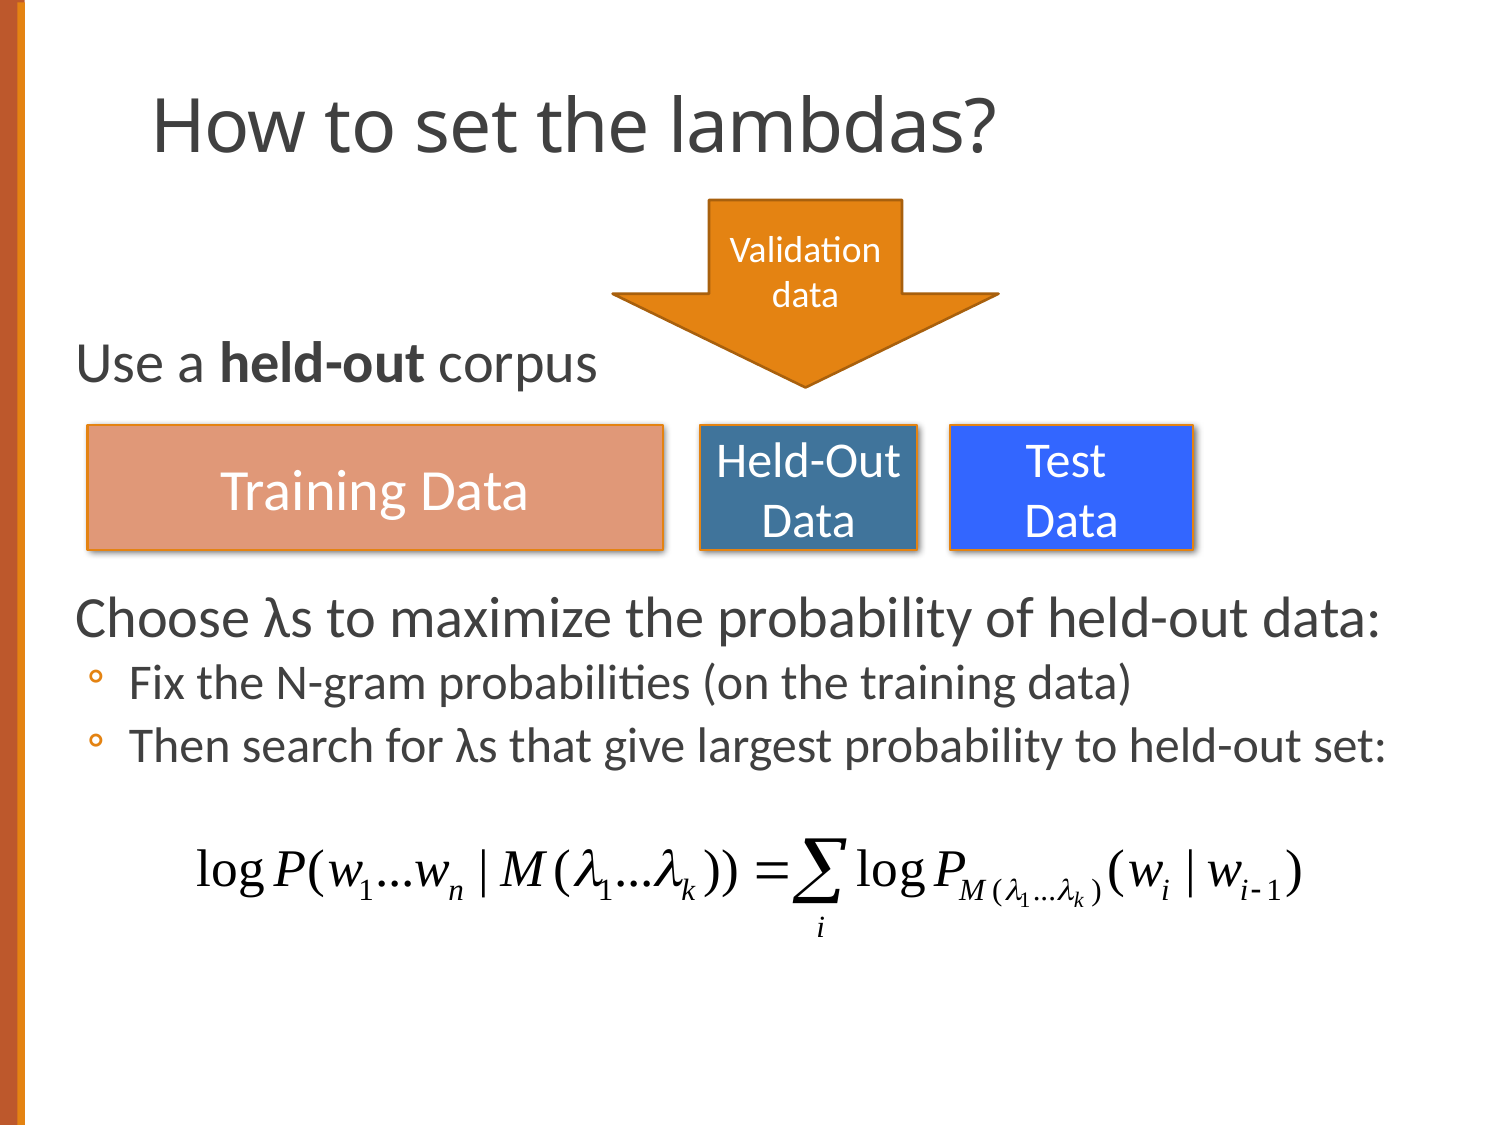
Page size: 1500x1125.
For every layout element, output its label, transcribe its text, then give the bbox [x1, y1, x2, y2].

list Use a held-out corpus Choose λs to maximize the probability of held-out data: Fix the N-gram probabilities (on the training data) Then search for λs that give largest probability to held-out set: [62, 324, 1500, 938]
text_box Validation data [611, 198, 1000, 389]
title How to set the lambdas? [135, 26, 1373, 175]
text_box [188, 828, 1315, 949]
text_box Held-Out Data [699, 424, 918, 551]
text_box Training Data [86, 424, 664, 551]
text_box Test Data [949, 424, 1194, 551]
